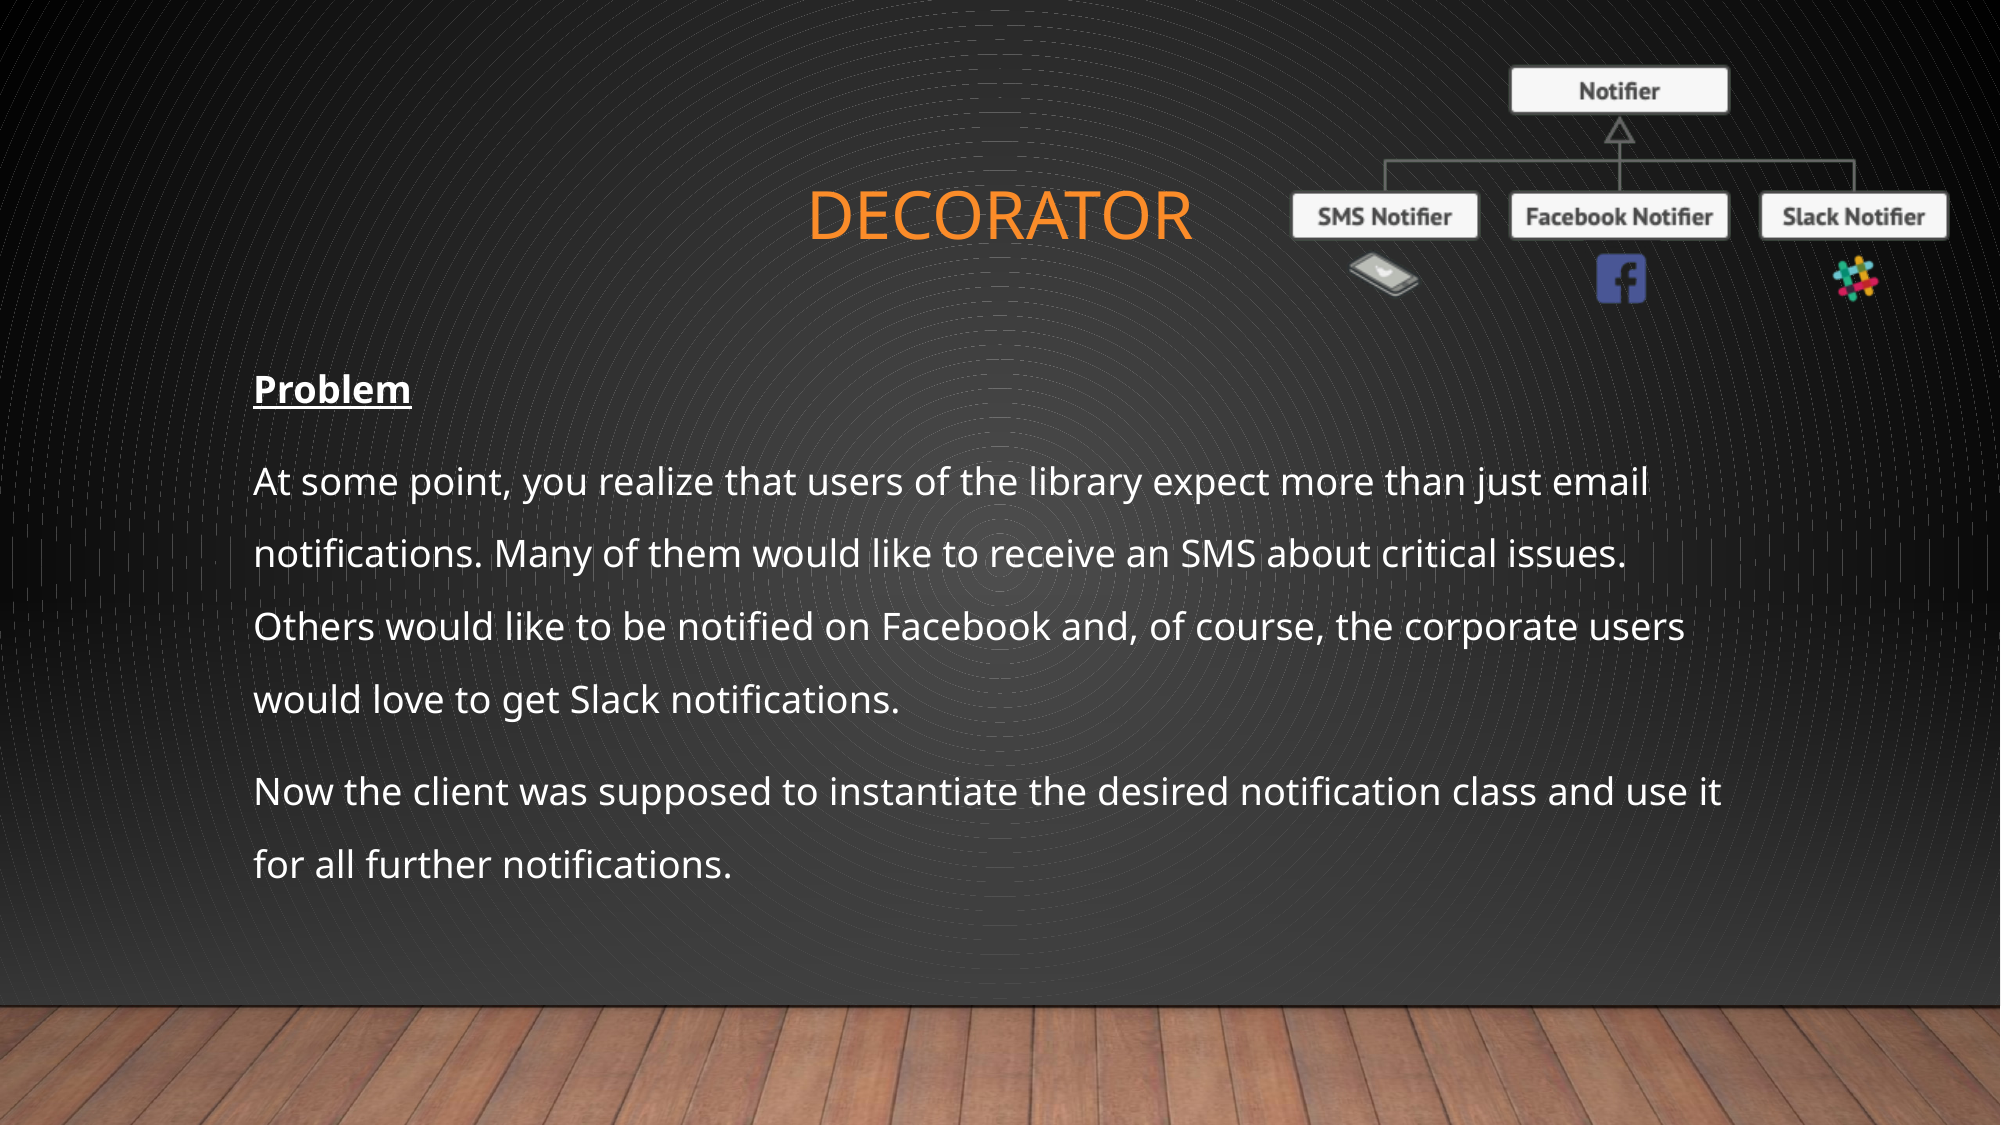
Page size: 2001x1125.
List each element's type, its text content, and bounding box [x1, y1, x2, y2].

list Problem At some point, you realize that users of the library expect more than just email notifications. Many of them would like to receive an SMS about critical issues. Others would like to be notified on Facebook and, of course, the corporate users would love to get Slack notifications. Now the client was supposed to instantiate the desired notification class and use it for all further notifications. [238, 330, 1763, 897]
picture [0, 1005, 2000, 1125]
title Decorator [238, 131, 1276, 305]
picture [1276, 51, 1965, 318]
